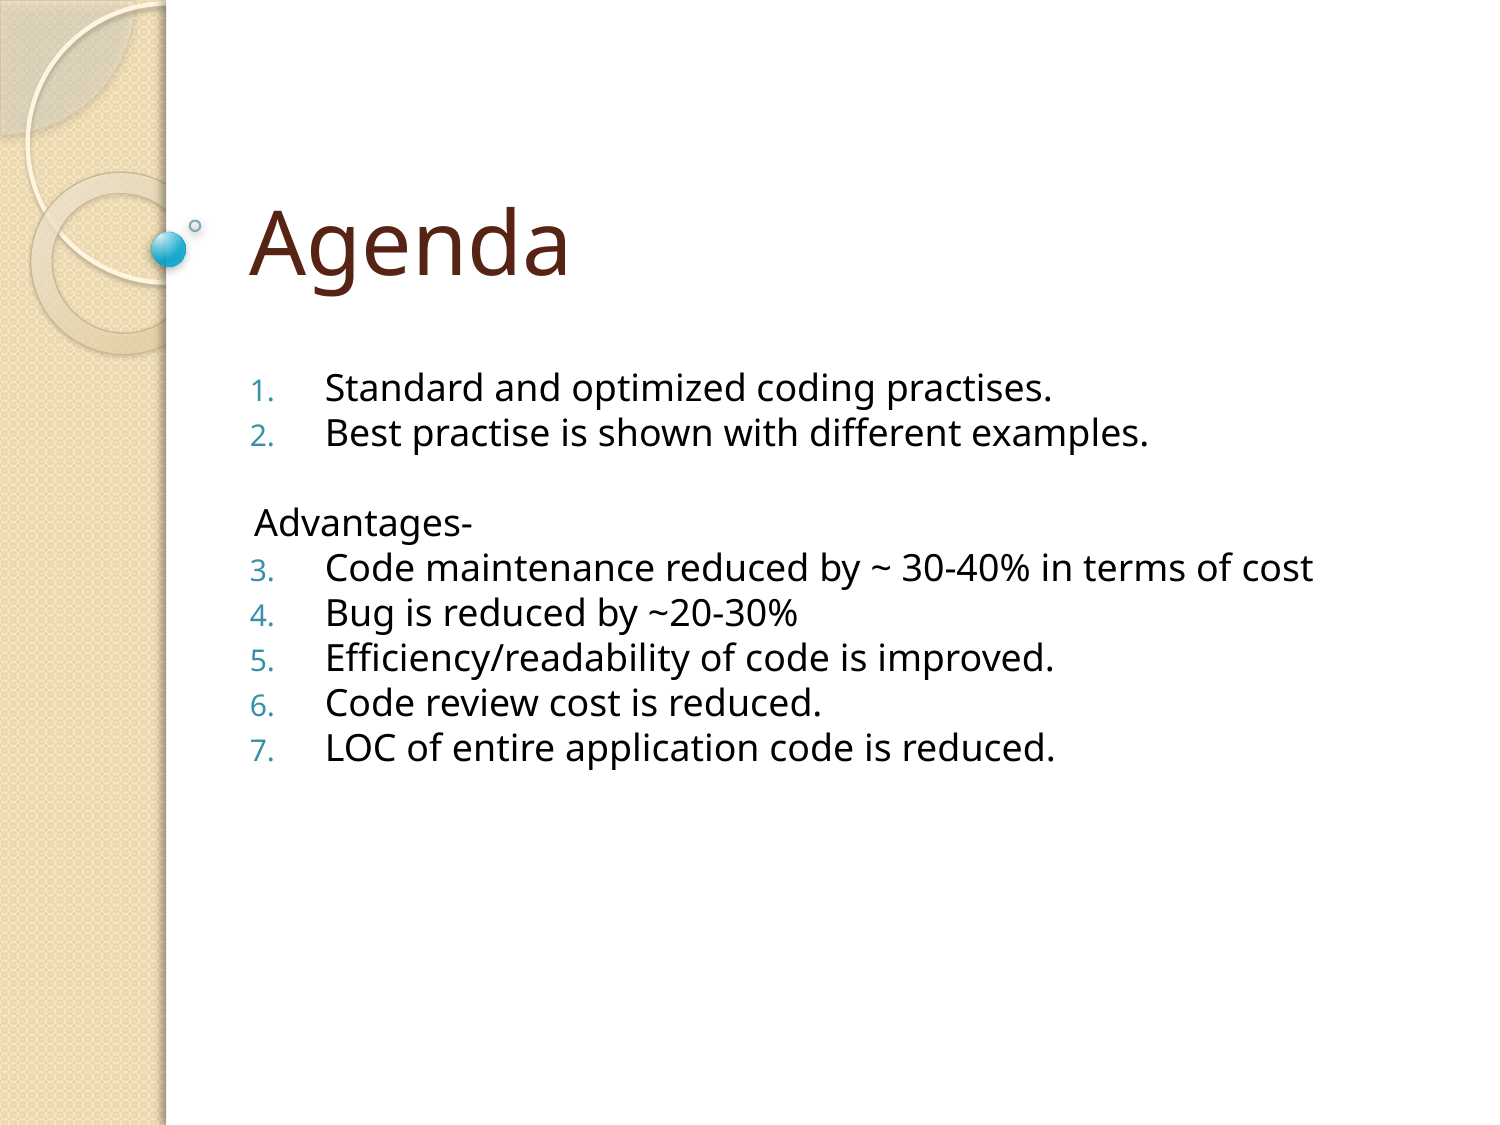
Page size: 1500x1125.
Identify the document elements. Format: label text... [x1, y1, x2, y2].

subtitle Standard and optimized coding practises. Best practise is shown with different examples. Advantages- Code maintenance reduced by ~ 30-40% in terms of cost Bug is reduced by ~20-30% Efficiency/readability of code is improved. Code review cost is reduced. LOC of entire application code is reduced. [234, 303, 1450, 1125]
title Agenda [234, 59, 1450, 301]
